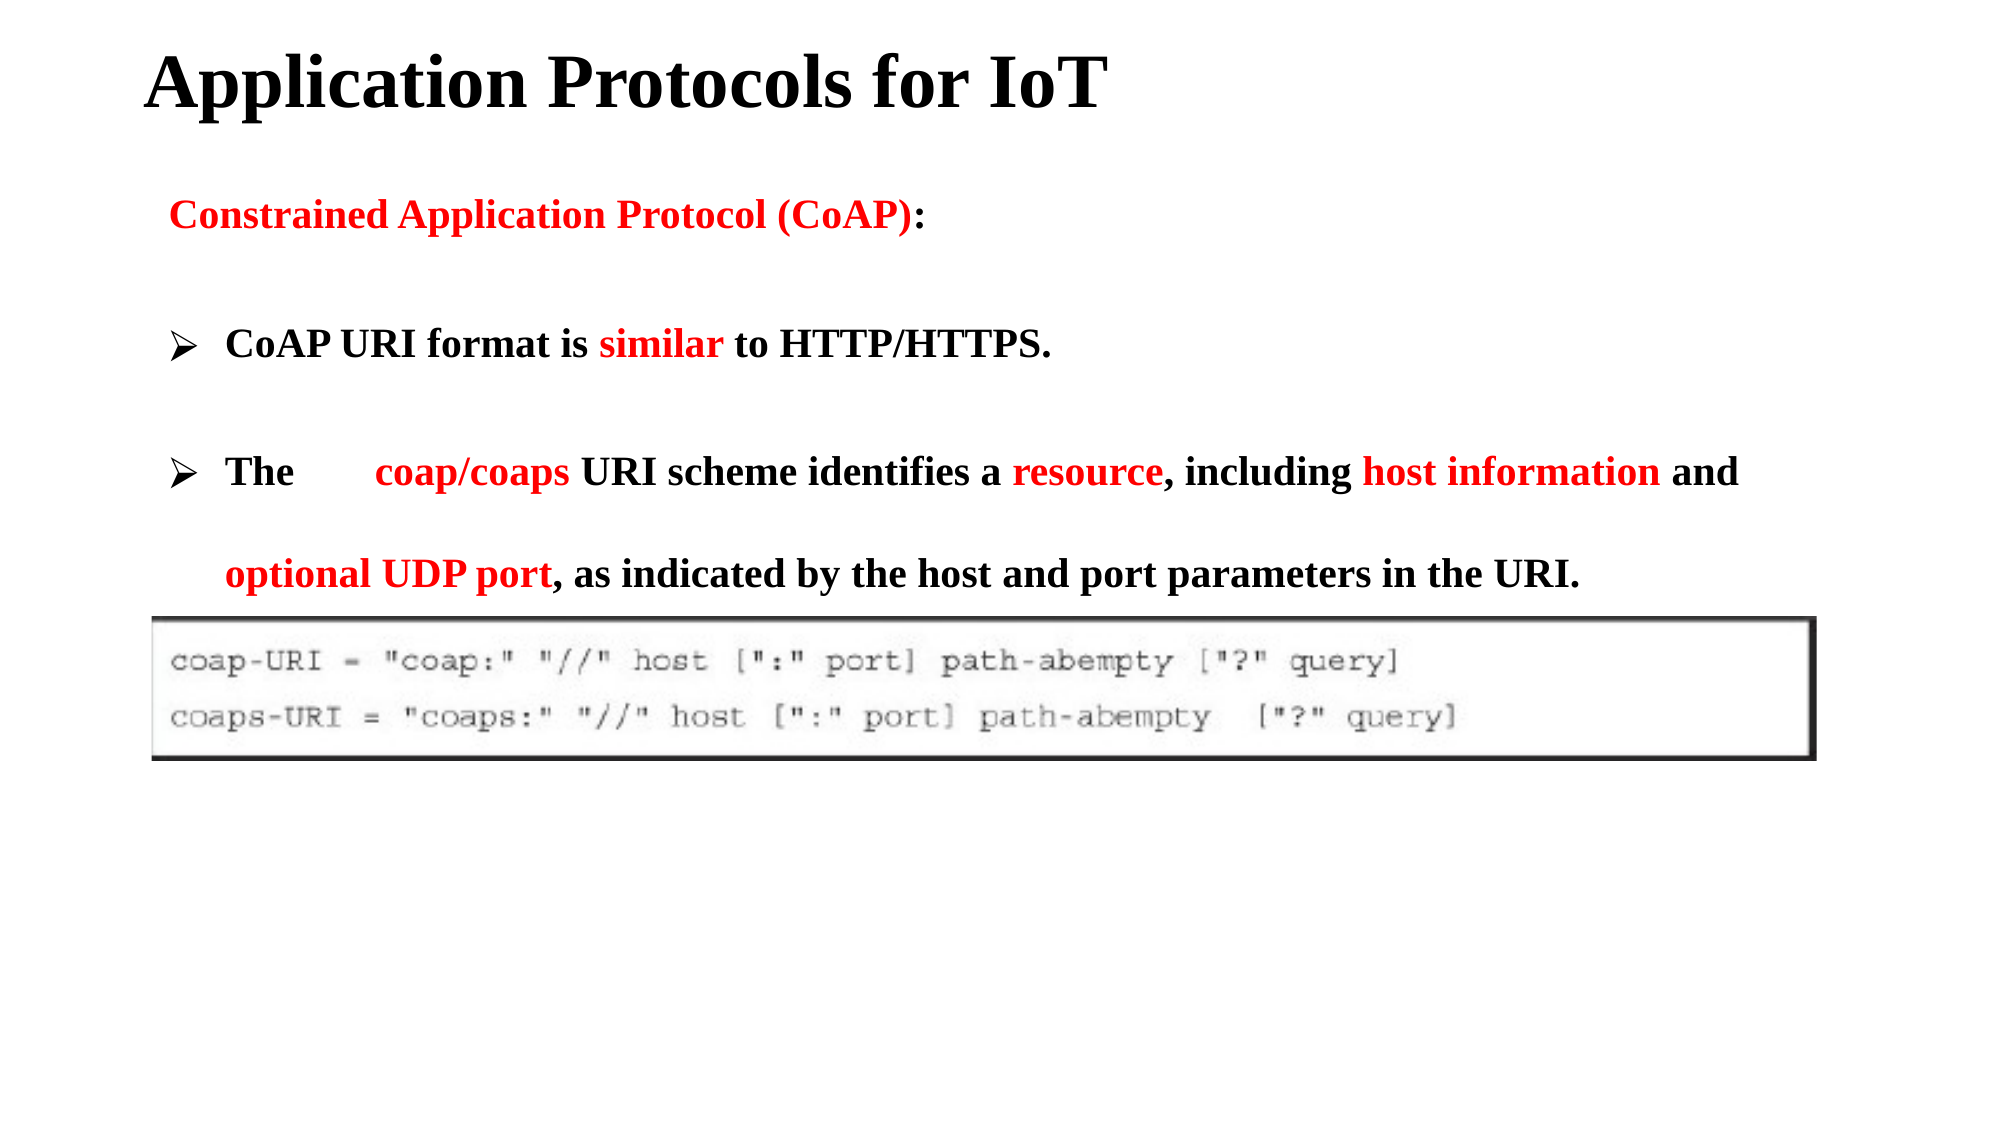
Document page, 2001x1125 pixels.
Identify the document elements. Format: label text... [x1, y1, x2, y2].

text_box [151, 616, 1817, 761]
title Application Protocols for IoT [126, 22, 1852, 131]
list Constrained Application Protocol (CoAP): CoAP URI format is similar to HTTP/HTTPS. The coap/coaps URI scheme identifies a resource, including host information and optional UDP port, as indicated by the host and port parameters in the URI. [151, 154, 1917, 1079]
